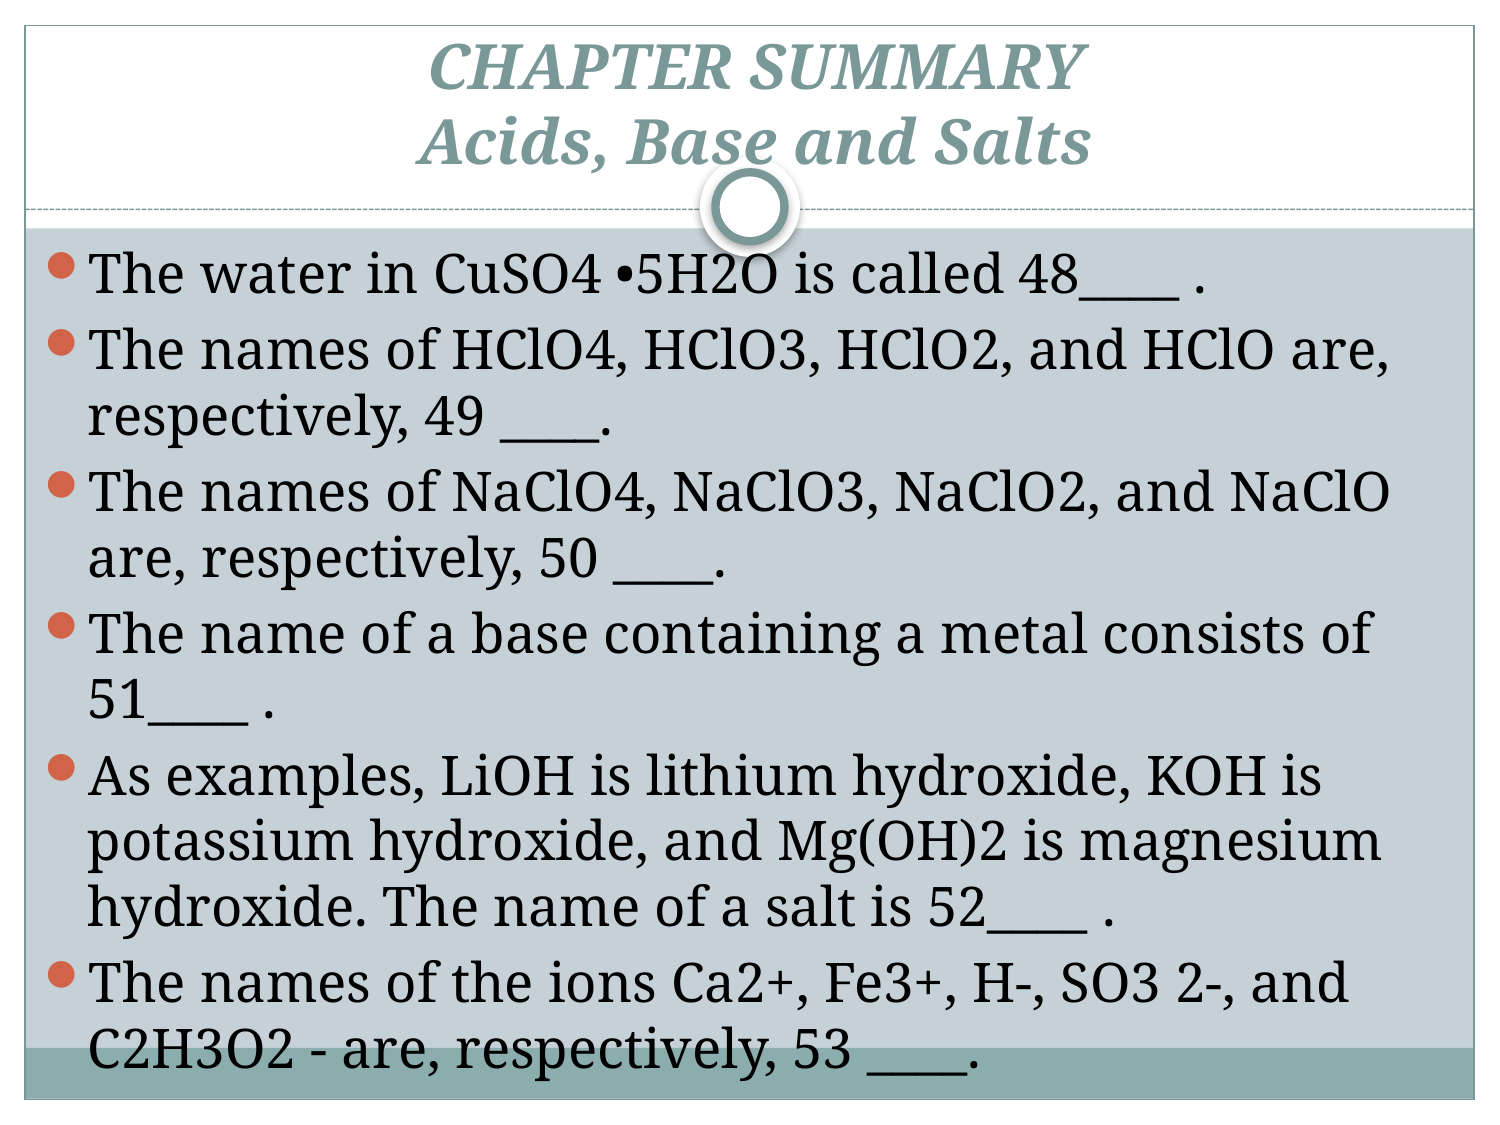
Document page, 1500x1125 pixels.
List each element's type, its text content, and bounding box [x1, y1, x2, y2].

title CHAPTER SUMMARY Acids, Base and Salts [29, 19, 1483, 185]
list The water in CuSO4 •5H2O is called 48____ . The names of HClO4, HClO3, HClO2, and HClO are, respectively, 49 ____. The names of NaClO4, NaClO3, NaClO2, and NaClO are, respectively, 50 ____. The name of a base containing a metal consists of 51____ . As examples, LiOH is lithium hydroxide, KOH is potassium hydroxide, and Mg(OH)2 is magnesium hydroxide. The name of a salt is 52____ . The names of the ions Ca2+, Fe3+, H-, SO3 2-, and C2H3O2 - are, respectively, 53 ____. [29, 231, 1471, 1094]
